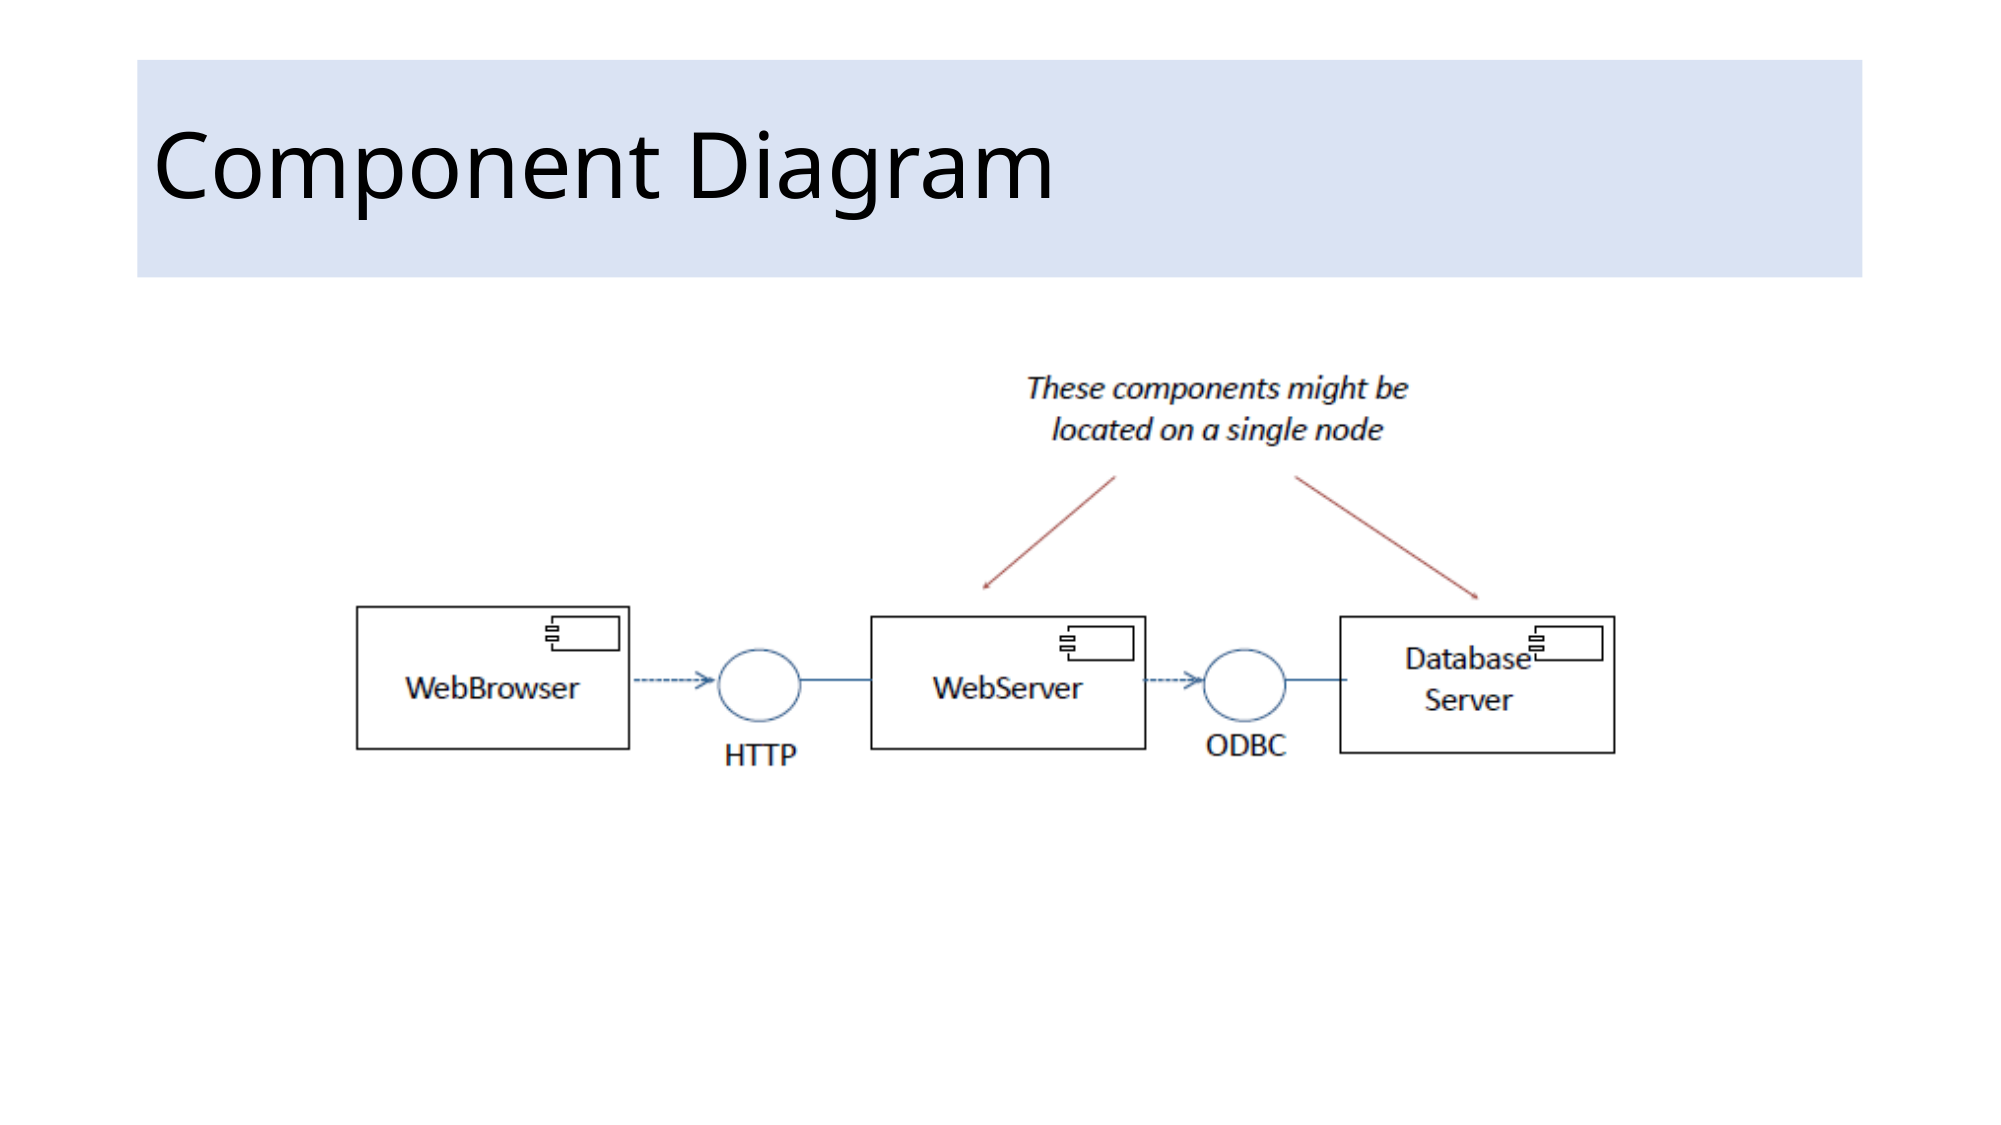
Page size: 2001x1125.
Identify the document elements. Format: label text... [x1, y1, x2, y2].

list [329, 343, 1671, 782]
title Component Diagram [137, 59, 1863, 278]
